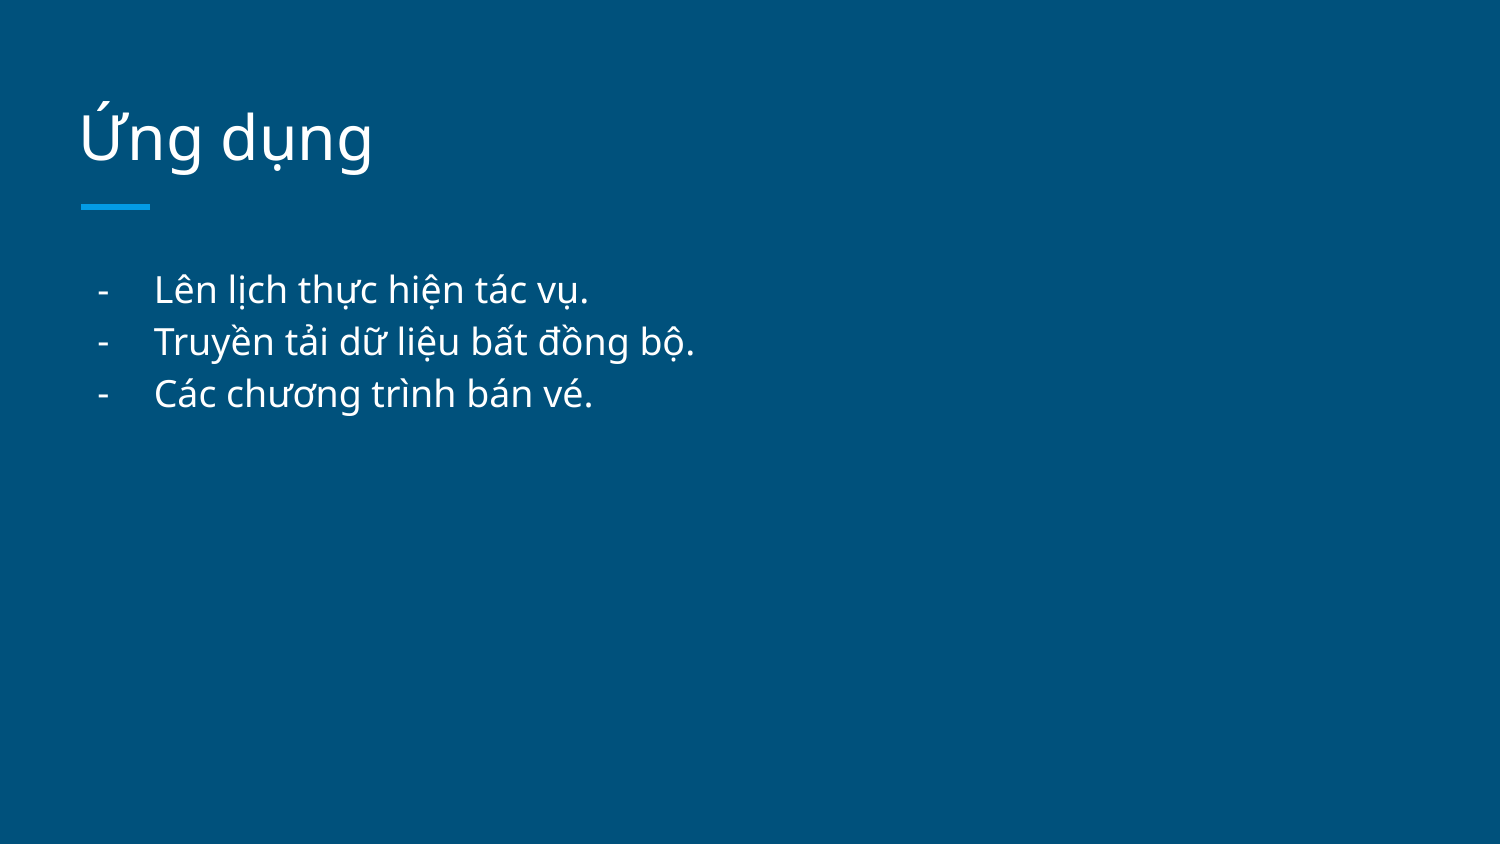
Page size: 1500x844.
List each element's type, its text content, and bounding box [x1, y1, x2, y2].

title Ứng dụng [63, 75, 1437, 188]
list Lên lịch thực hiện tác vụ. Truyền tải dữ liệu bất đồng bộ. Các chương trình bán vé. [63, 244, 1437, 750]
